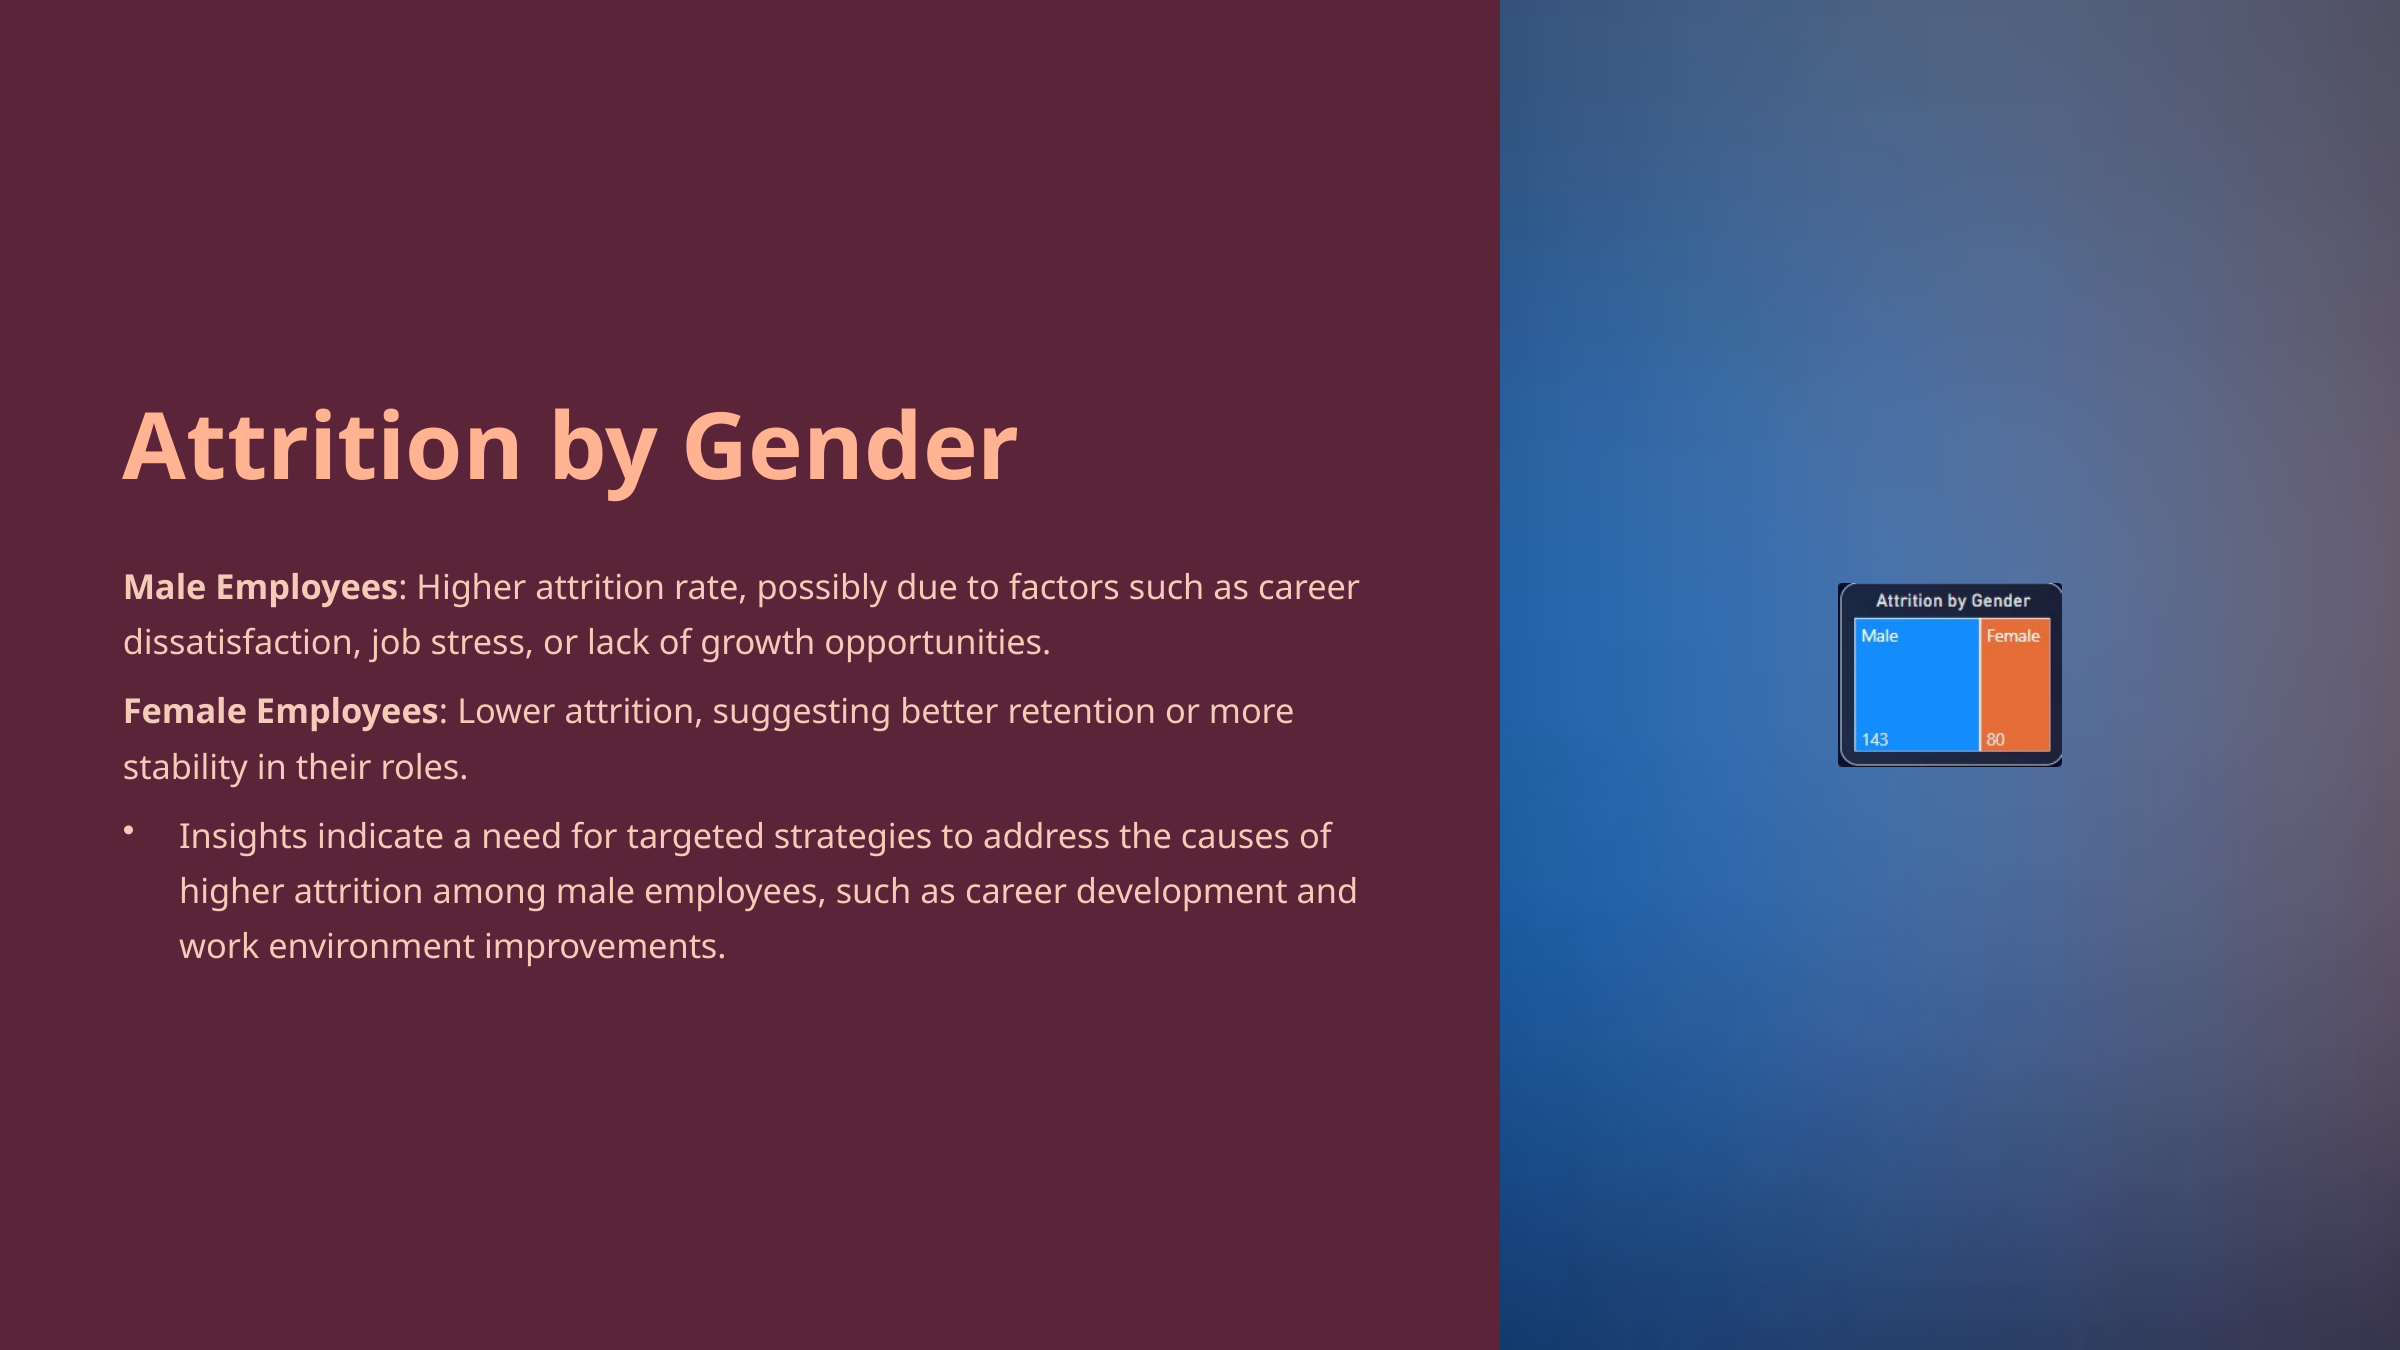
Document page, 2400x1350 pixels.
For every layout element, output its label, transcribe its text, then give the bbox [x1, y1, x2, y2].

text_box Male Employees: Higher attrition rate, possibly due to factors such as career dissatisfaction, job stress, or lack of growth opportunities. [122, 550, 1377, 664]
text_box Attrition by Gender [122, 381, 1060, 499]
text_box Insights indicate a need for targeted strategies to address the causes of higher attrition among male employees, such as career development and work environment improvements. [122, 800, 1377, 969]
text_box Female Employees: Lower attrition, suggesting better retention or more stability in their roles. [122, 675, 1377, 788]
picture [1499, 0, 2400, 1350]
